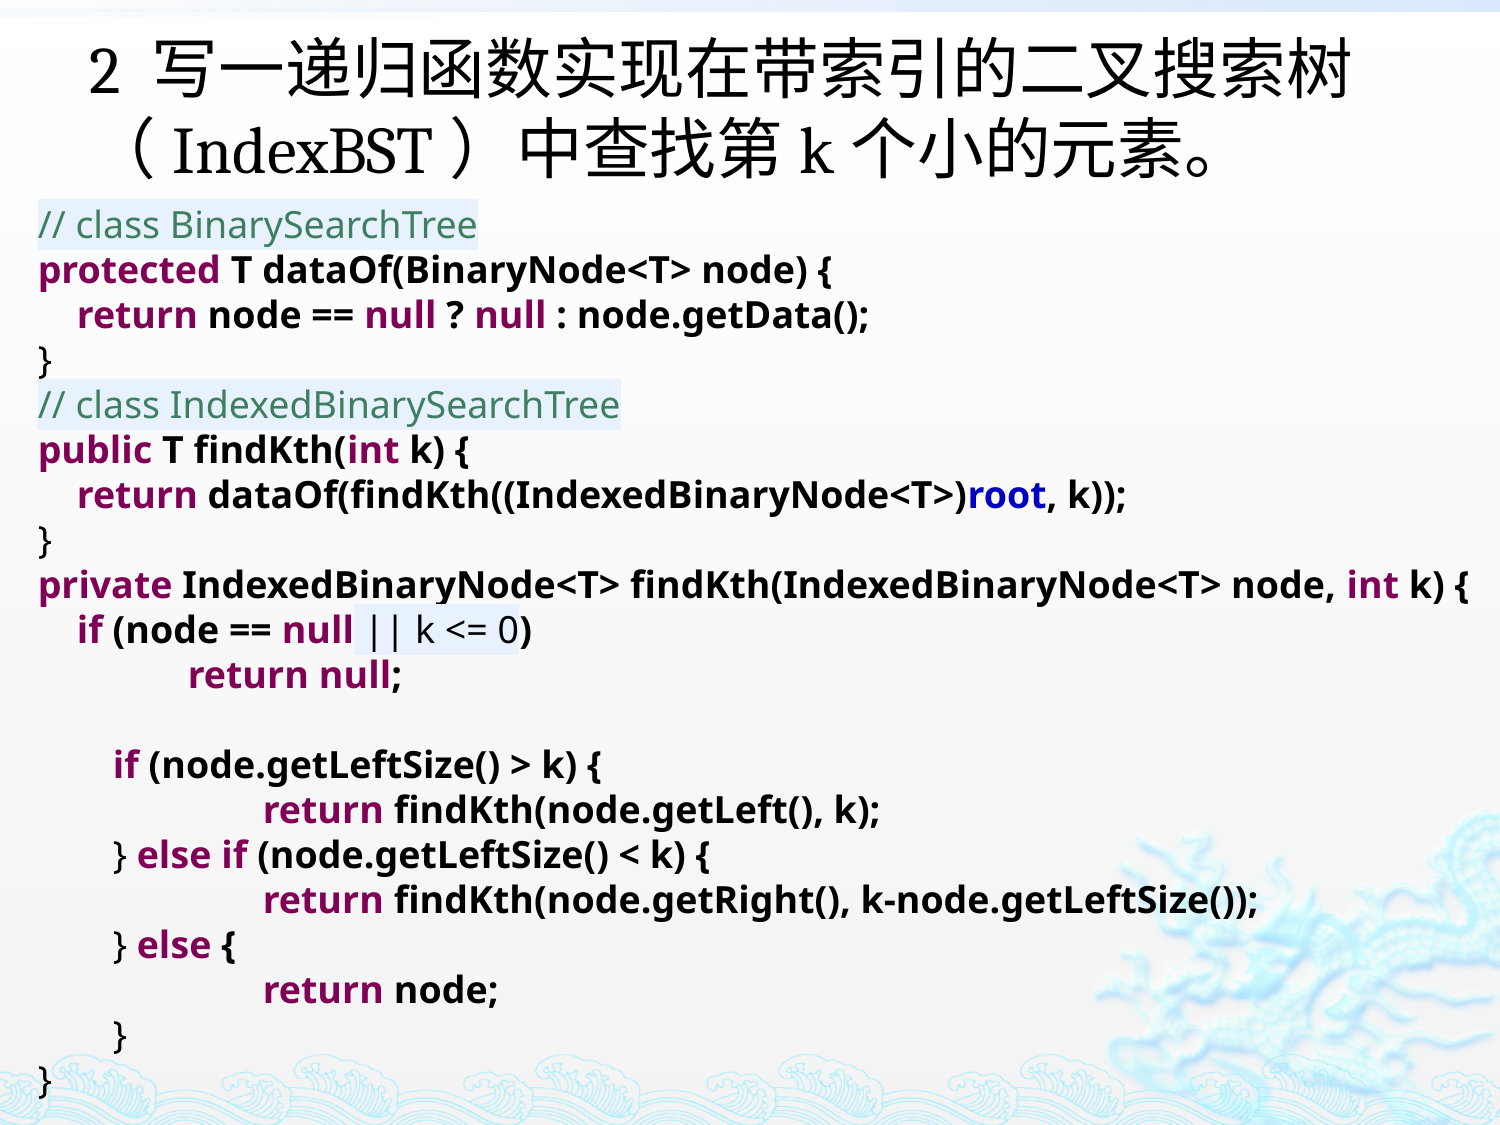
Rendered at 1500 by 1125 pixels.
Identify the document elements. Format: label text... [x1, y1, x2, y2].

text_box // class BinarySearchTree protected T dataOf(BinaryNode<T> node) { return node == null ? null : node.getData(); } // class IndexedBinarySearchTree public T findKth(int k) { return dataOf(findKth((IndexedBinaryNode<T>)root, k)); } private IndexedBinaryNode<T> findKth(IndexedBinaryNode<T> node, int k) { if (node == null || k <= 0) return null; if (node.getLeftSize() > k) { return findKth(node.getLeft(), k); } else if (node.getLeftSize() < k) { return findKth(node.getRight(), k-node.getLeftSize()); } else { return node; } } [23, 193, 1485, 1109]
list 2 写一递归函数实现在带索引的二叉搜索树（IndexBST）中查找第k个小的元素。 [75, 19, 1425, 193]
